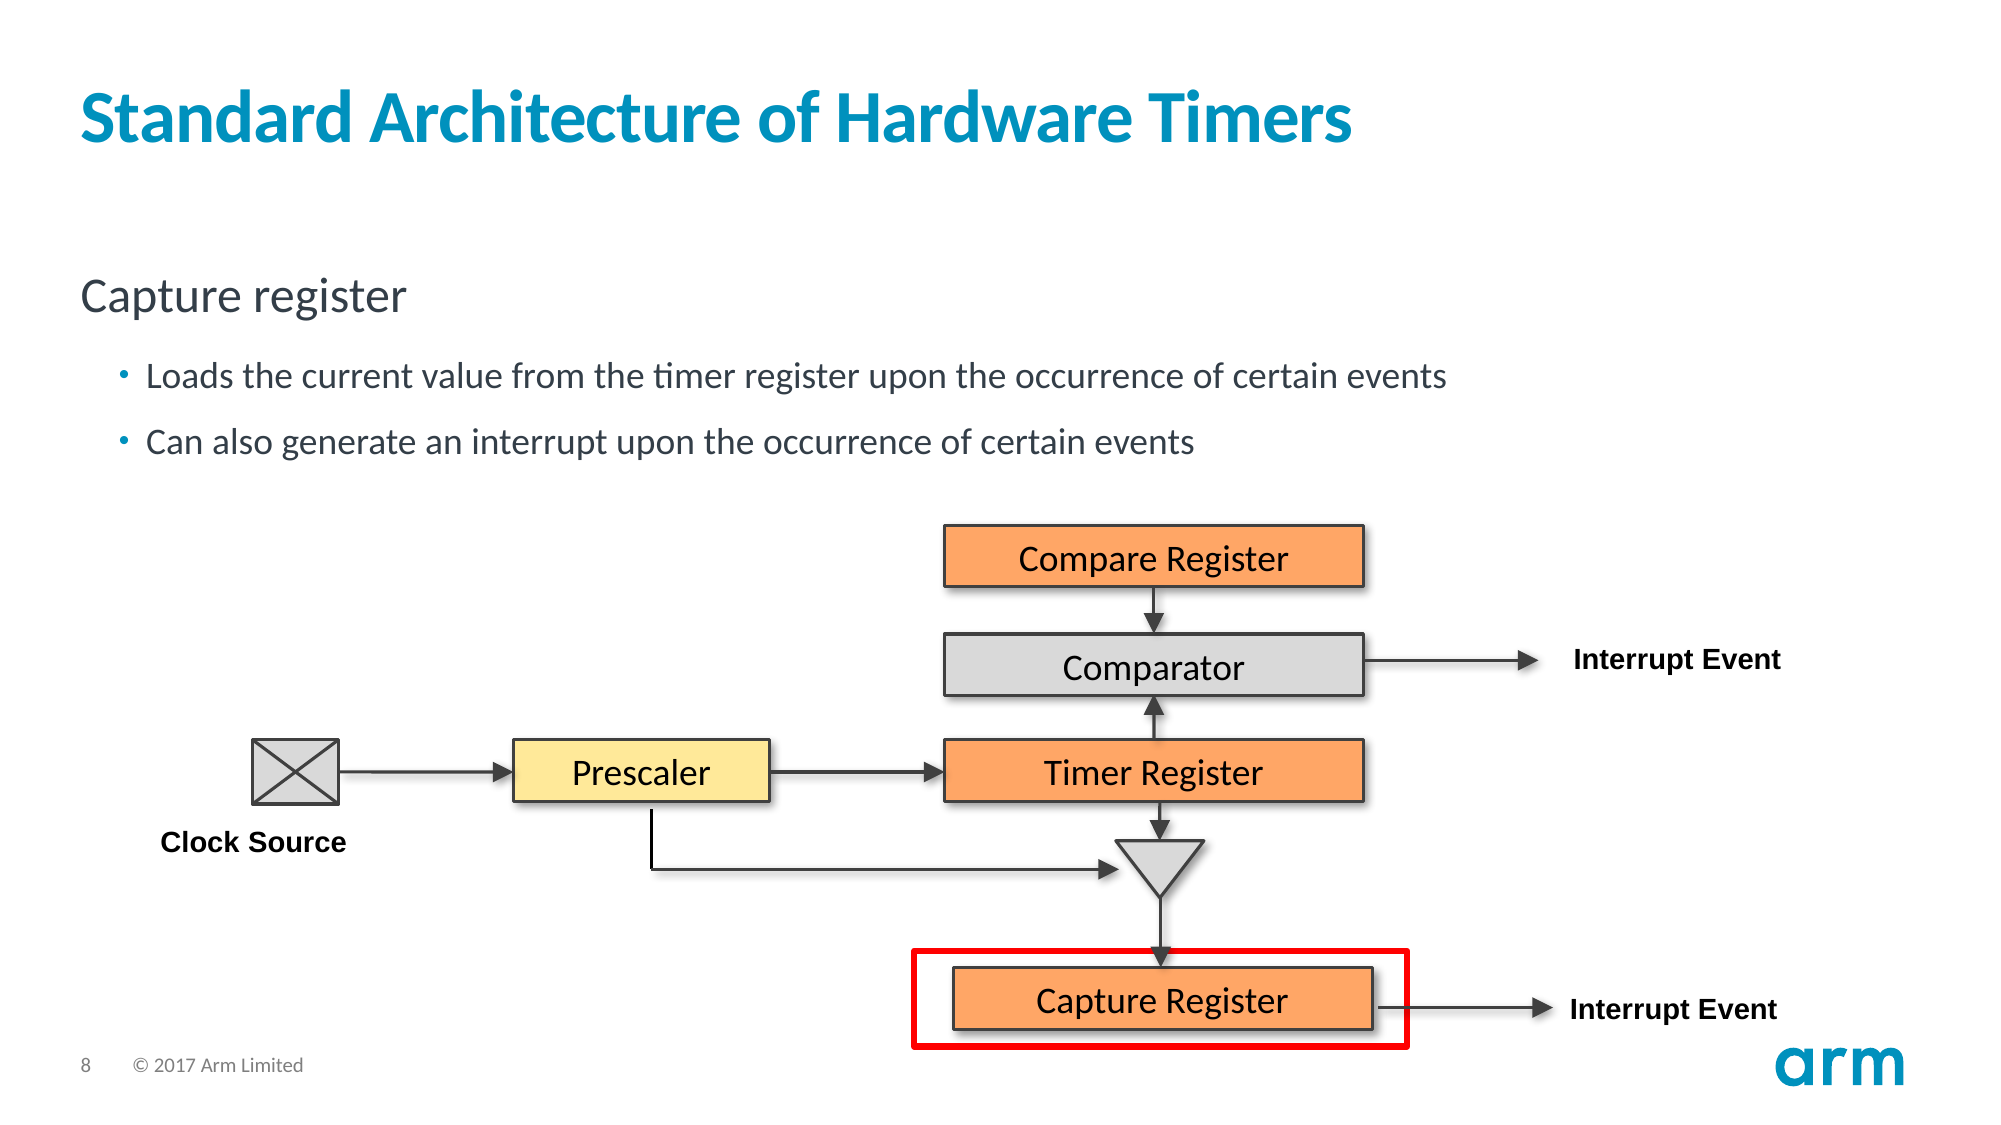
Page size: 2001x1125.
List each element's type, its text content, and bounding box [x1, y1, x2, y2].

text_box Interrupt Event [1555, 983, 1895, 1033]
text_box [252, 739, 339, 805]
text_box Clock Source [145, 815, 446, 866]
text_box [1115, 840, 1204, 898]
text_box Comparator [944, 633, 1364, 696]
text_box [914, 950, 1408, 1047]
text_box Compare Register [944, 525, 1364, 587]
text_box Timer Register [944, 739, 1364, 802]
text_box Prescaler [513, 739, 770, 802]
text_box Interrupt Event [1558, 632, 1899, 683]
title Standard Architecture of Hardware Timers [80, 48, 1915, 158]
text_box Capture Register [953, 967, 1373, 1030]
list Capture register Loads the current value from the timer register upon the occurrence of certain events Can also generate an interrupt upon the occurrence of certain events [80, 268, 1915, 940]
